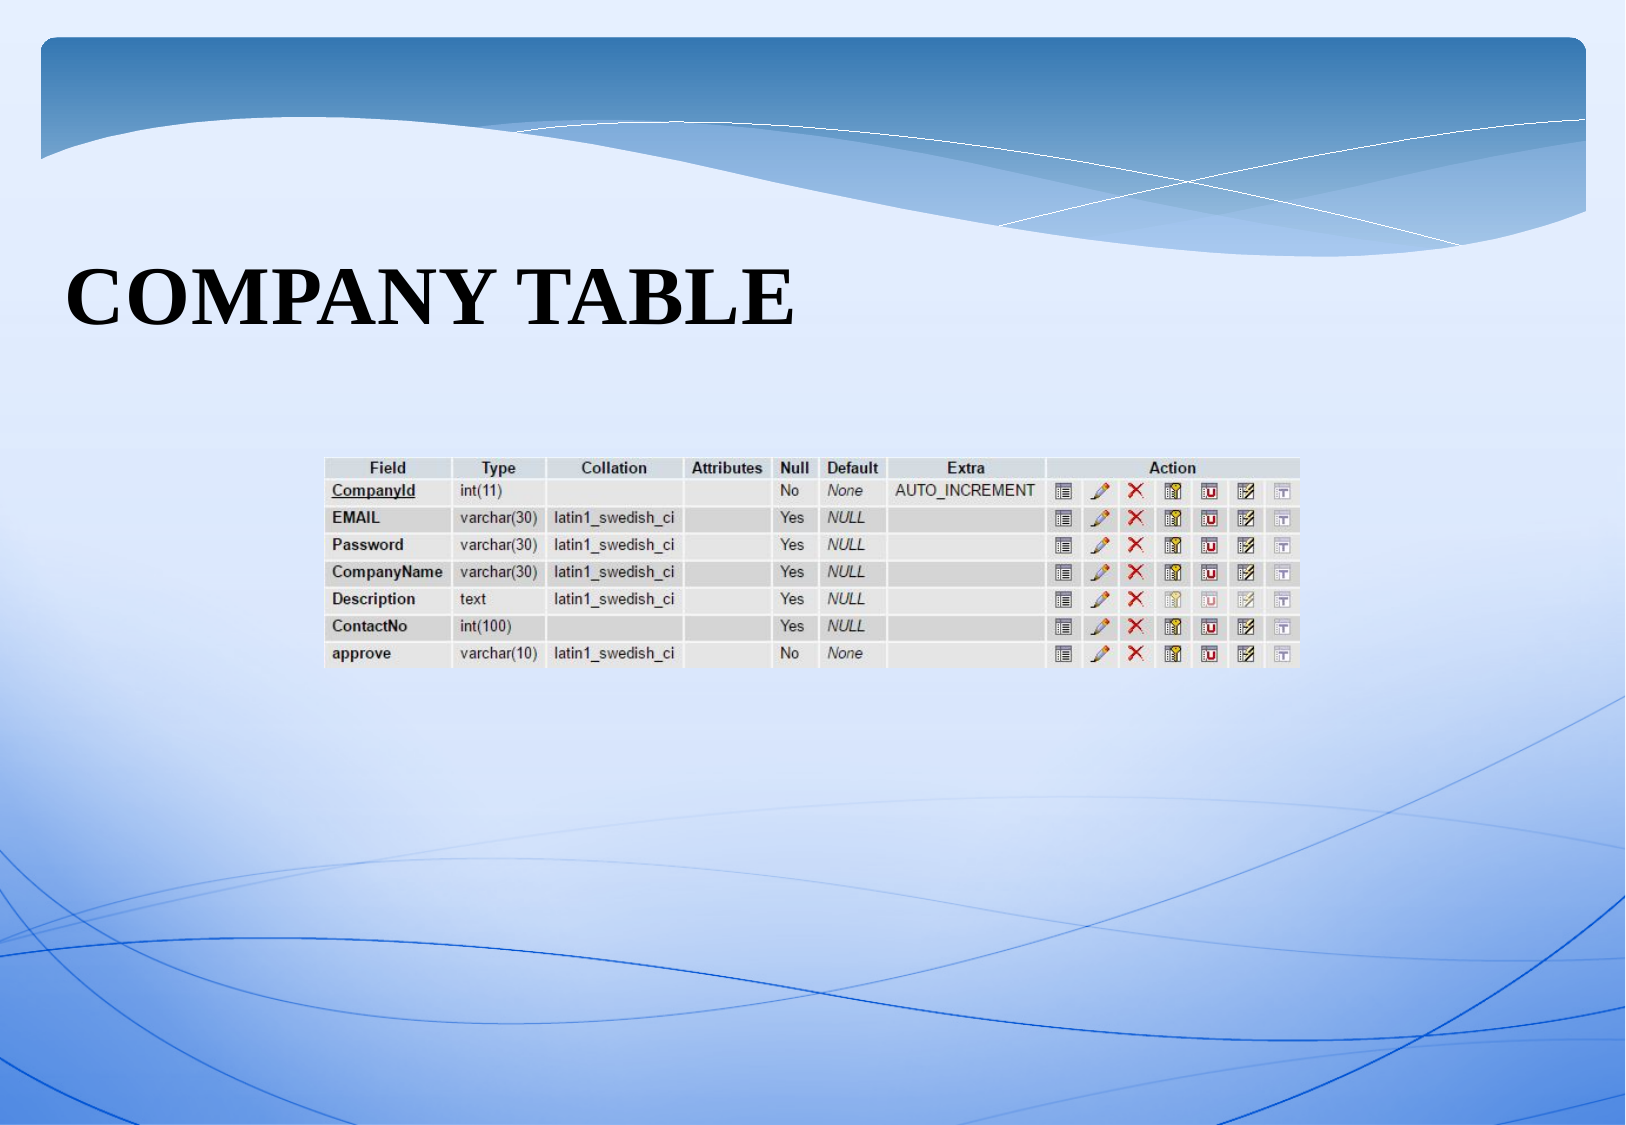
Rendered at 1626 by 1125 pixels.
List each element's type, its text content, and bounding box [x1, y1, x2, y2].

picture [324, 457, 1301, 668]
text_box COMPANY TABLE [50, 233, 1575, 349]
